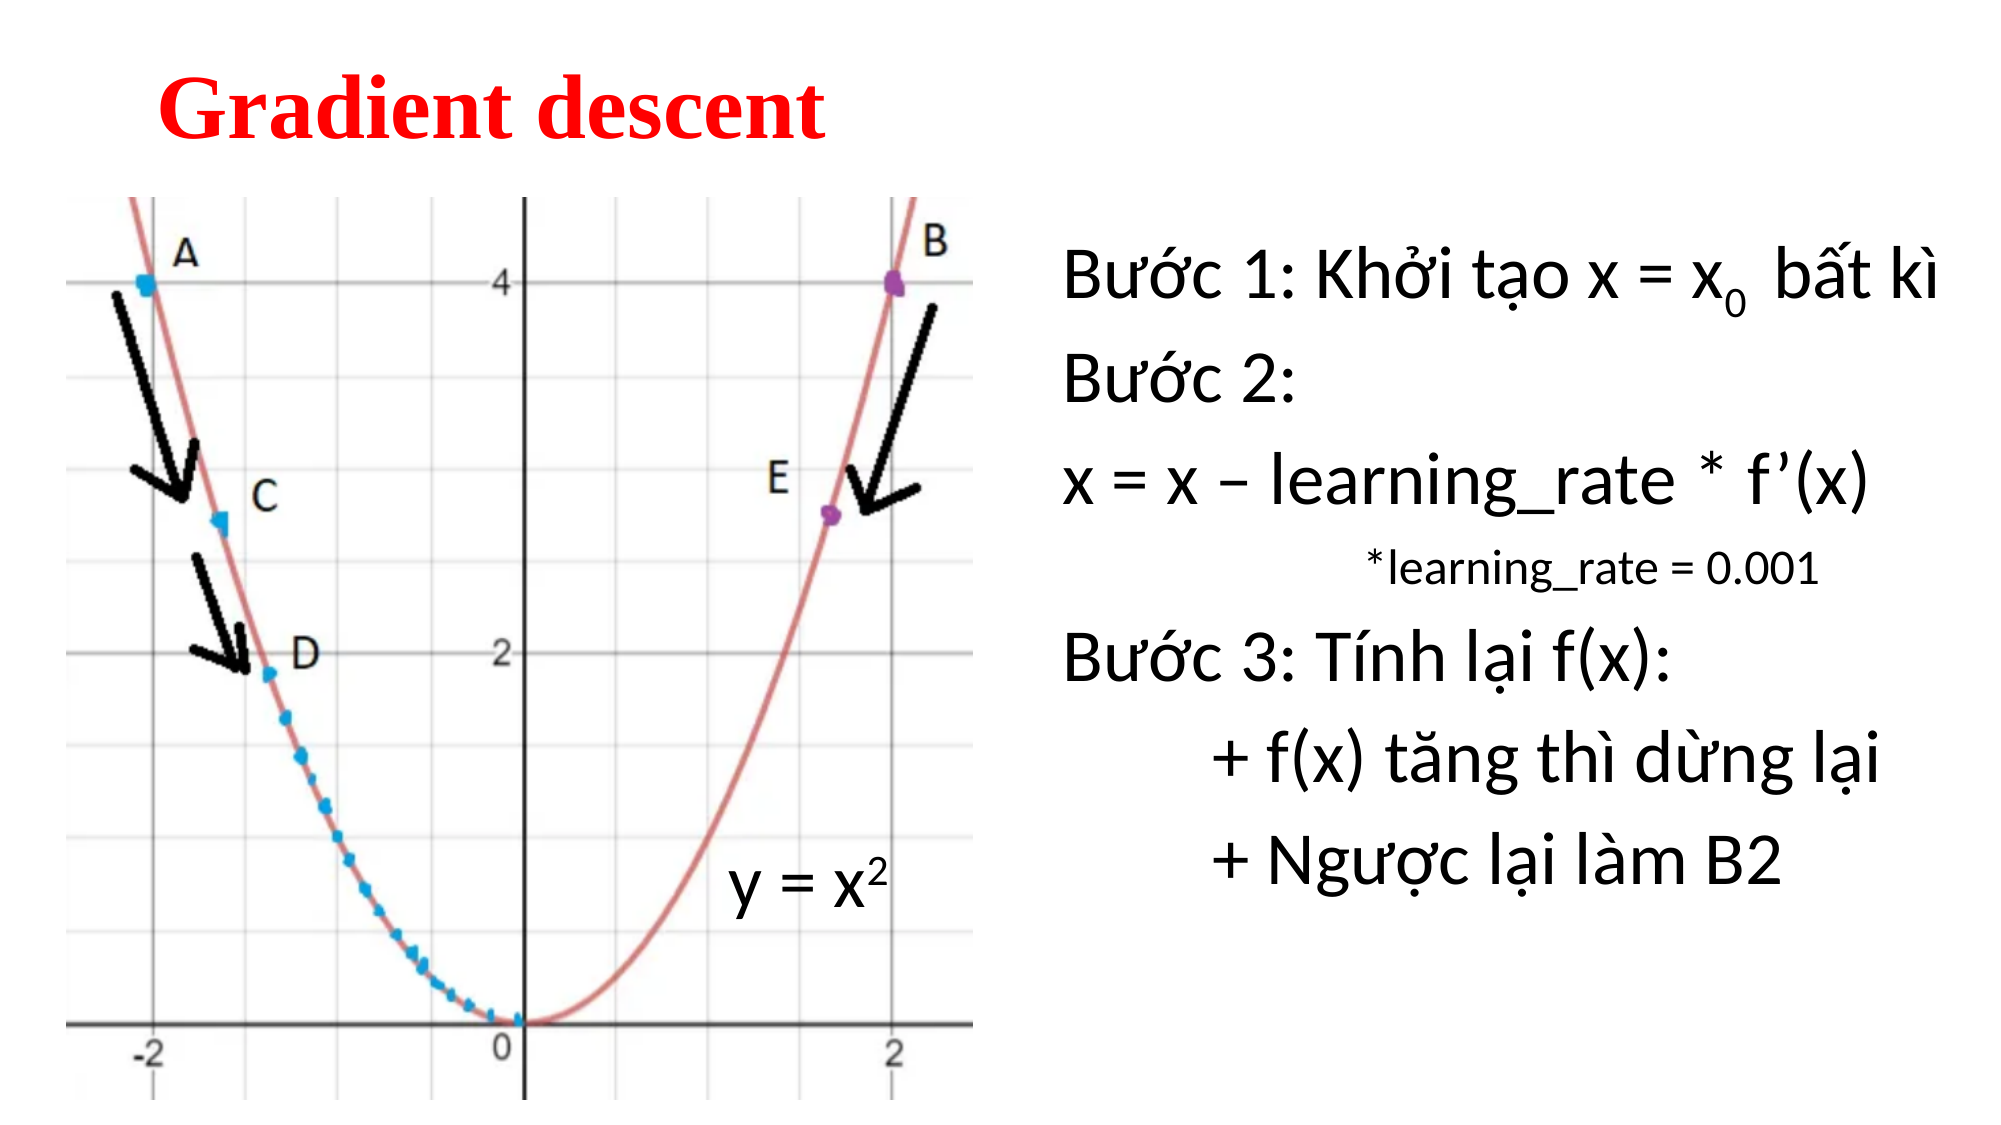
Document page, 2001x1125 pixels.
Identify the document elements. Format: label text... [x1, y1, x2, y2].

text_box Gradient descent [141, 0, 1867, 218]
picture [66, 197, 973, 1100]
text_box Bước 1: Khởi tạo x = x0 bất kì Bước 2: x = x – learning_rate * f’(x) *learning_rate = 0.001 Bước 3: Tính lại f(x): + f(x) tăng thì dừng lại + Ngược lại làm B2 [1047, 217, 1968, 1074]
